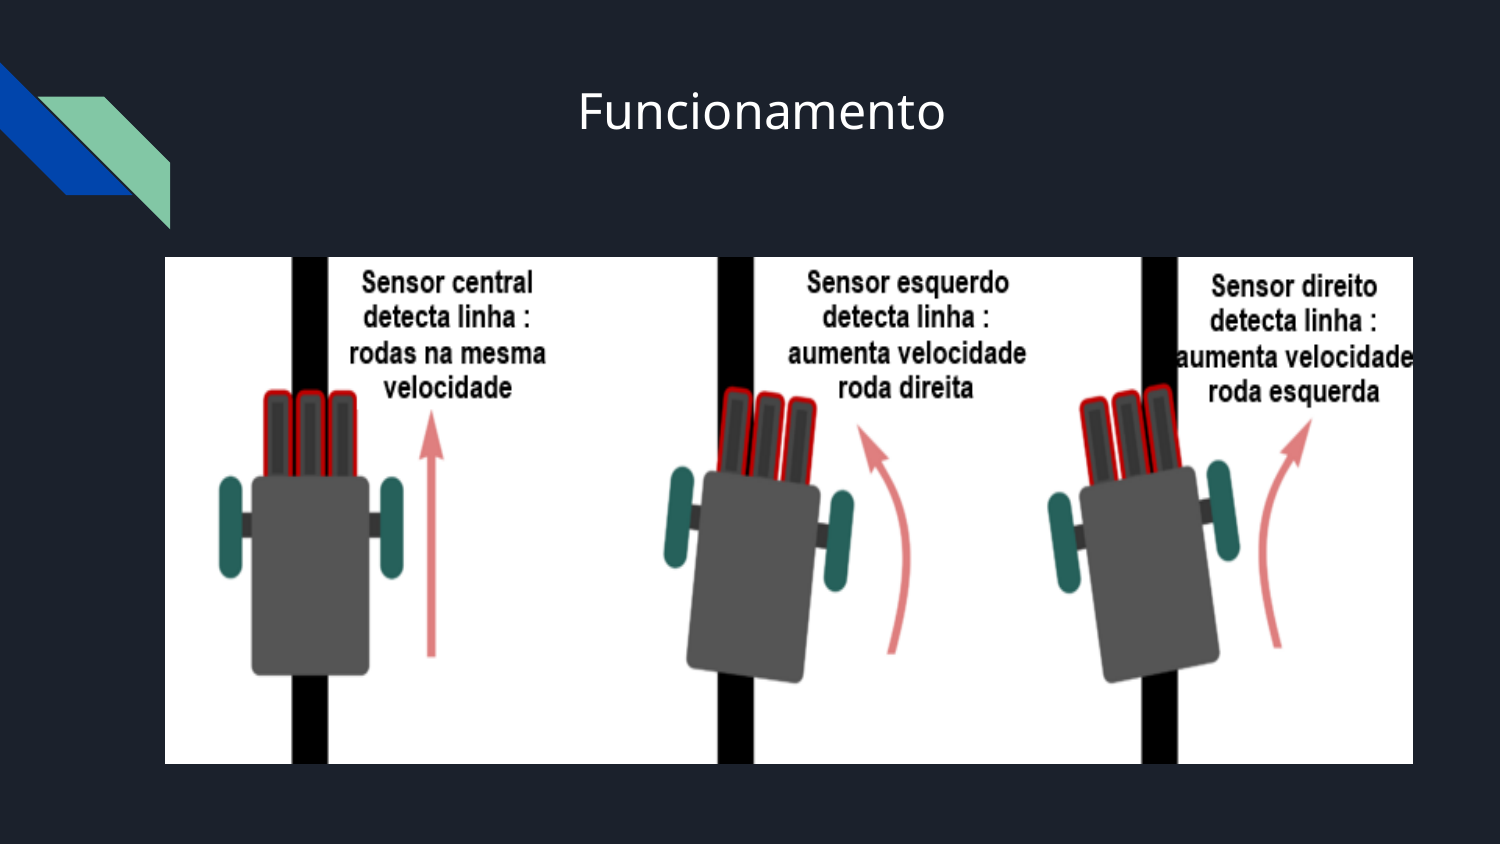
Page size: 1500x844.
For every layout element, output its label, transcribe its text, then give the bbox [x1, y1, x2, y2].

picture [165, 256, 1413, 764]
title Funcionamento [212, 64, 1368, 215]
